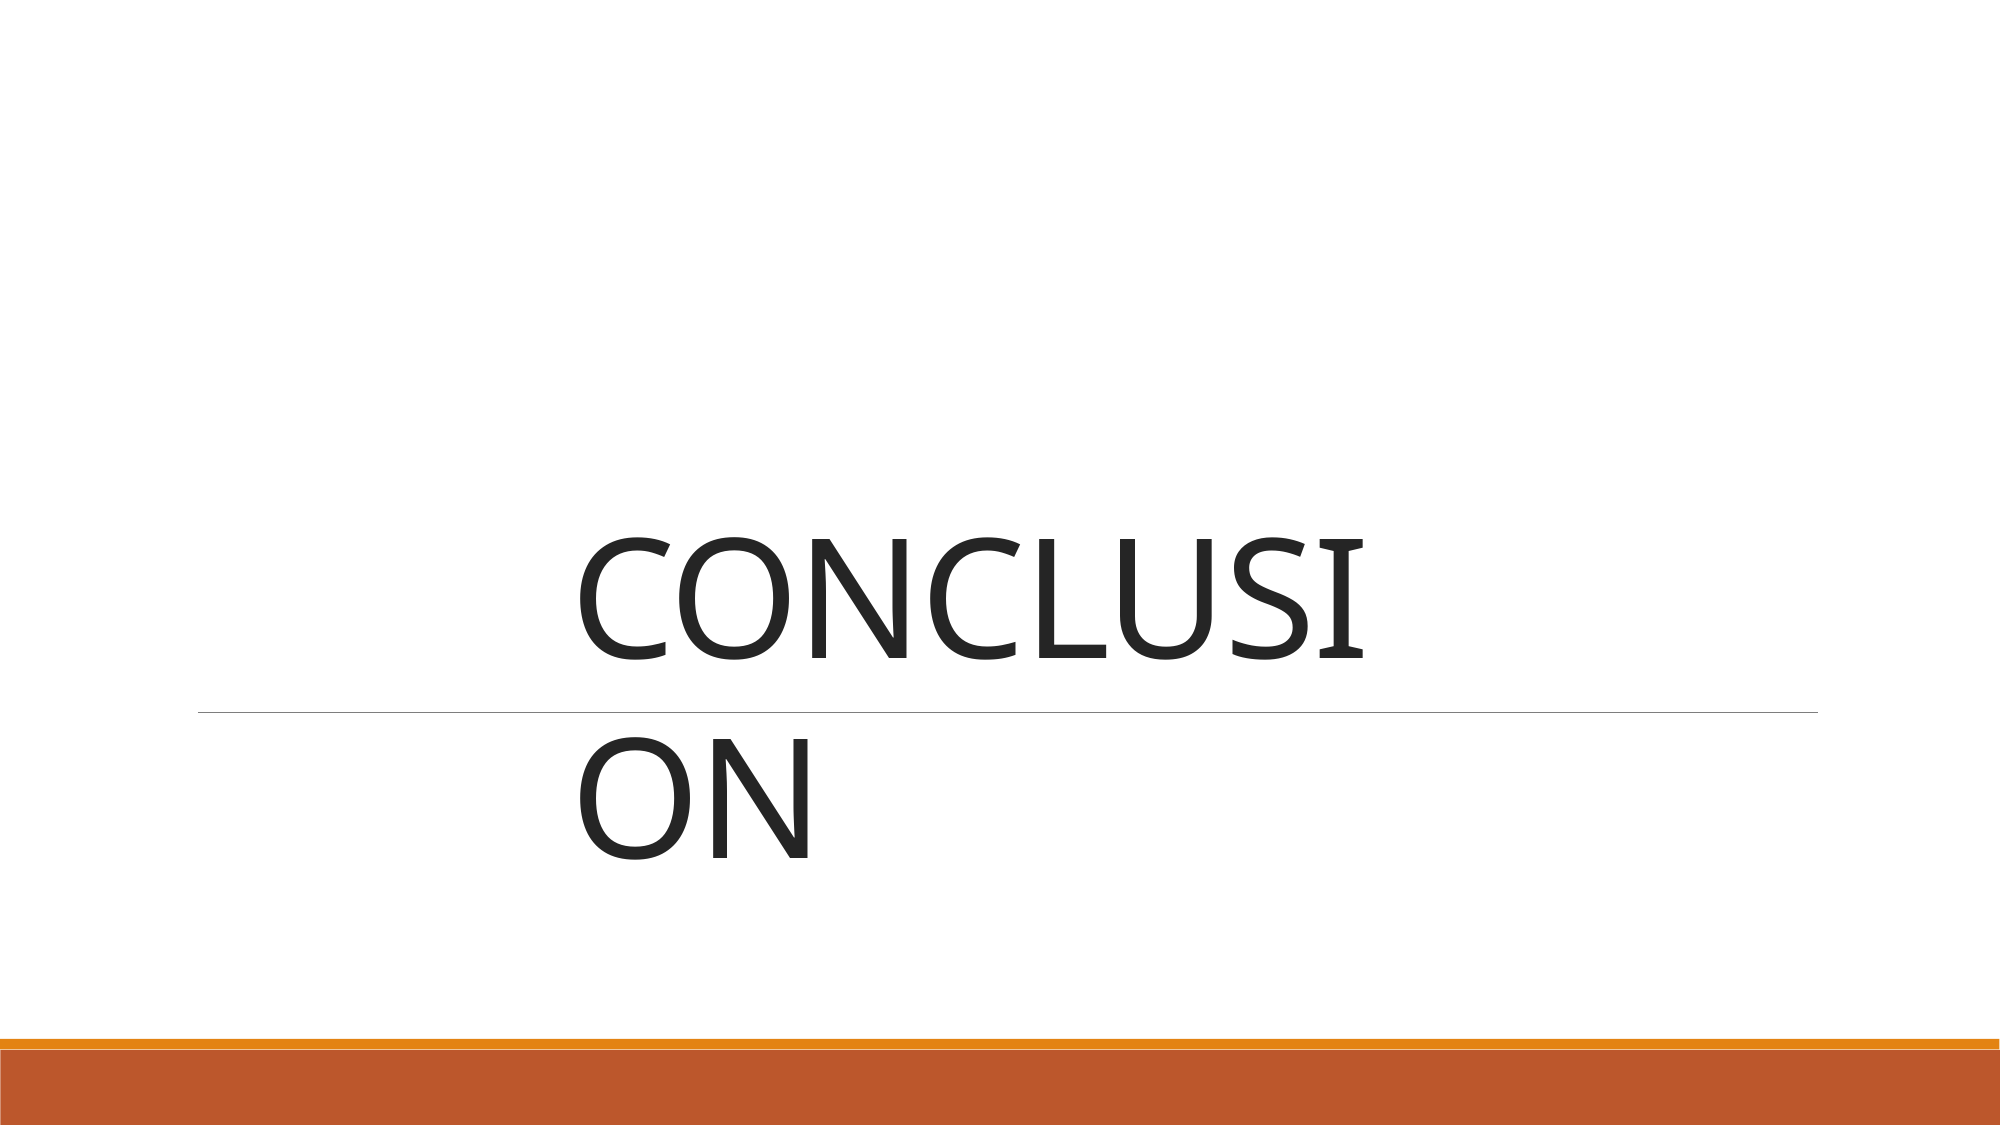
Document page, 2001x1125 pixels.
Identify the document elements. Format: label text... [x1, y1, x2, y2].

title CONCLUSION [568, 489, 1446, 892]
